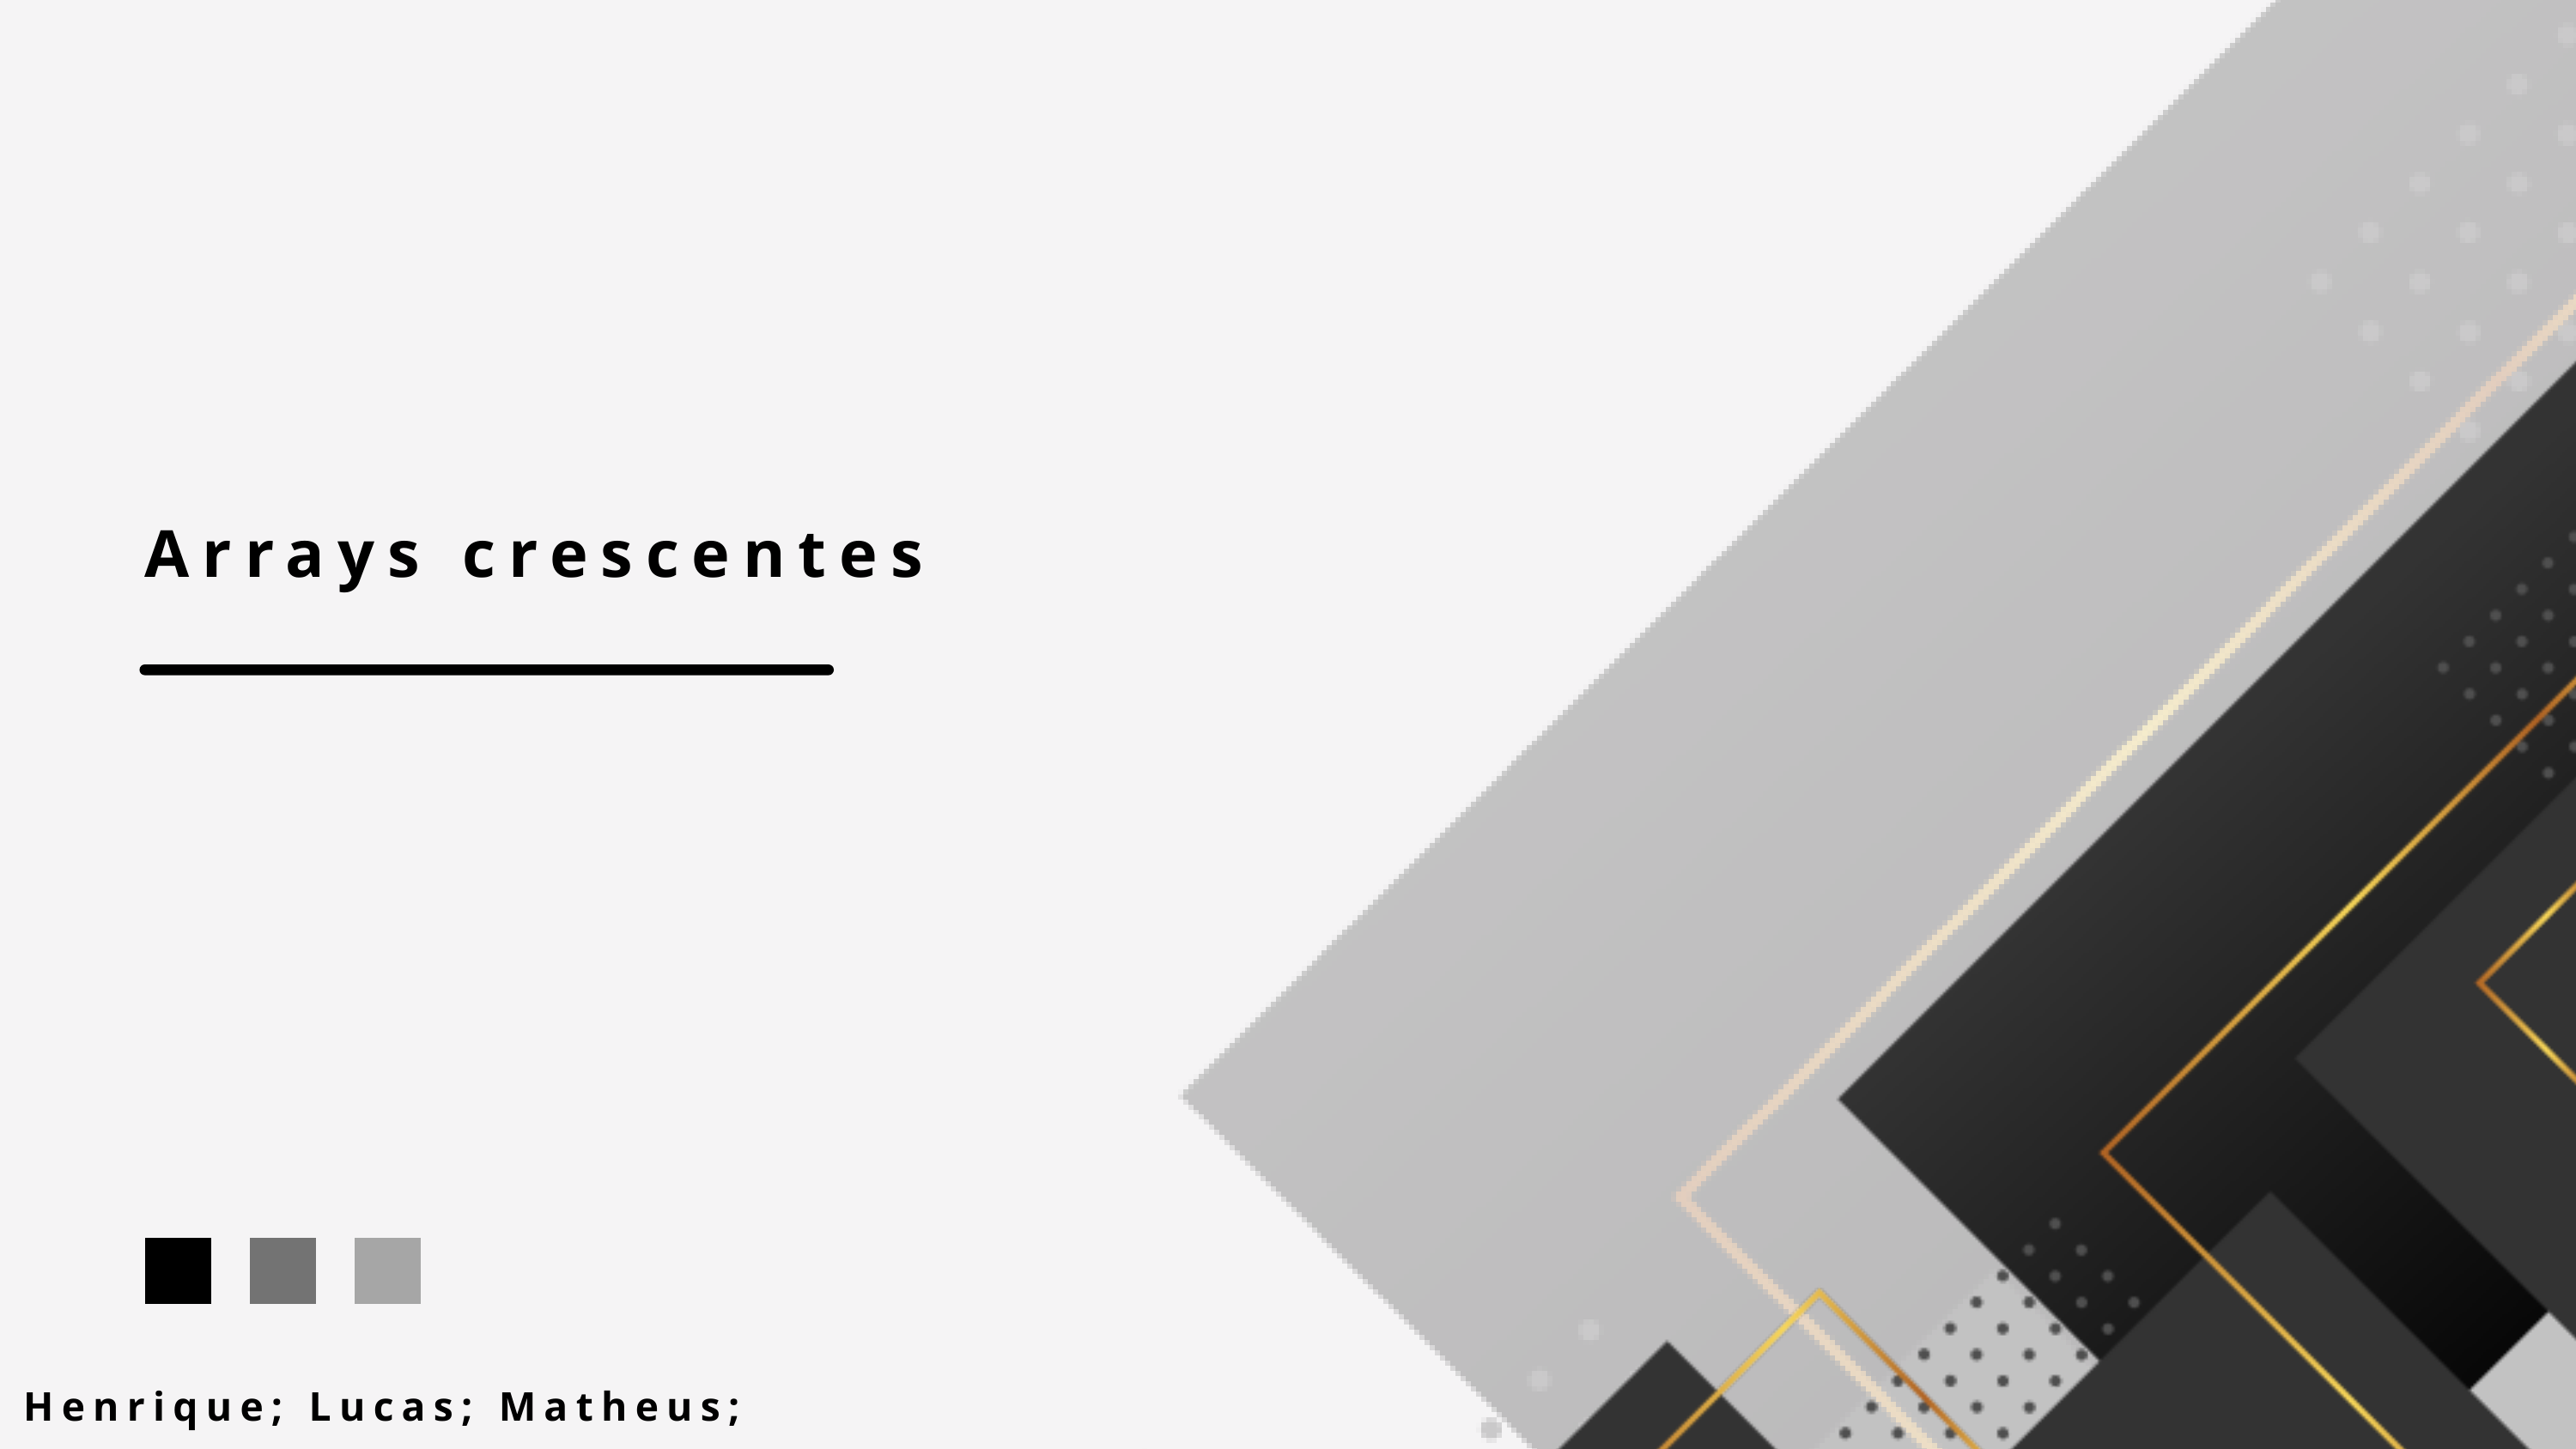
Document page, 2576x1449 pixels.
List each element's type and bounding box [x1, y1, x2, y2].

text_box [354, 1237, 421, 1304]
text_box [144, 1237, 212, 1304]
text_box [249, 1237, 316, 1304]
text_box [0, 0, 2576, 1449]
